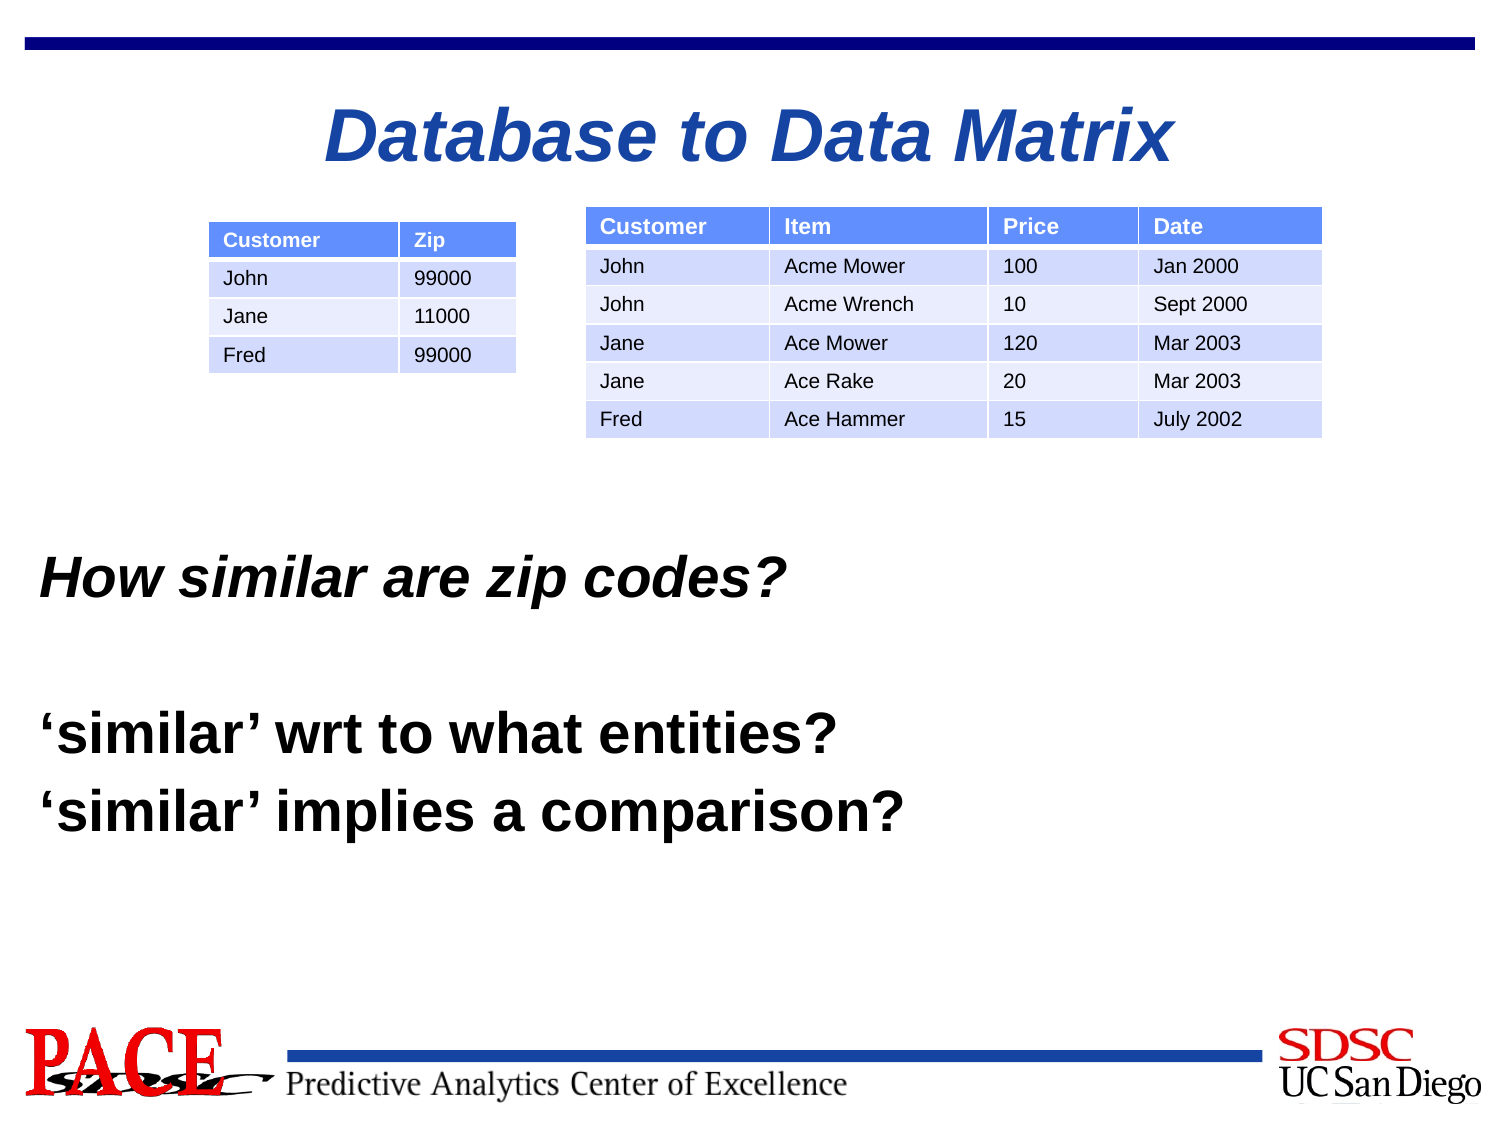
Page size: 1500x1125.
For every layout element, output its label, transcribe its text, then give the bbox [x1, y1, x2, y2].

table_header Customer [209, 222, 398, 257]
table_cell Jane [209, 299, 398, 335]
table_cell 99000 [400, 337, 516, 373]
table_header Date [1139, 207, 1322, 244]
table_cell Mar 2003 [1139, 363, 1322, 400]
table_cell John [586, 286, 769, 323]
table_cell Ace Mower [770, 325, 987, 361]
table_cell July 2002 [1139, 401, 1322, 438]
table_cell Fred [209, 337, 398, 373]
table_cell 100 [989, 250, 1138, 285]
table_cell Jane [586, 325, 769, 361]
table_header Price [989, 207, 1138, 244]
table_cell 120 [989, 325, 1138, 361]
picture [25, 1025, 276, 1101]
picture [286, 1064, 858, 1103]
table_cell Mar 2003 [1139, 325, 1322, 361]
table_header Customer [586, 207, 769, 244]
table_cell Fred [586, 401, 769, 438]
table_cell Jane [586, 363, 769, 400]
table_cell Sept 2000 [1139, 286, 1322, 323]
picture [1279, 1066, 1481, 1104]
table_cell 99000 [400, 262, 516, 297]
list How similar are zip codes? ‘similar’ wrt to what entities? ‘similar’ implies a comparison? [24, 537, 1475, 975]
table_cell 10 [989, 286, 1138, 323]
table_cell 20 [989, 363, 1138, 400]
picture [1279, 1028, 1413, 1061]
table_cell Acme Mower [770, 250, 987, 285]
title Database to Data Matrix [24, 50, 1475, 221]
table_header Zip [400, 222, 516, 257]
table_cell John [209, 262, 398, 297]
table_header Item [770, 207, 987, 244]
table_cell Ace Rake [770, 363, 987, 400]
table_cell John [586, 250, 769, 285]
table_cell 11000 [400, 299, 516, 335]
table_cell Jan 2000 [1139, 250, 1322, 285]
table_cell 15 [989, 401, 1138, 438]
table_cell Ace Hammer [770, 401, 987, 438]
table_cell Acme Wrench [770, 286, 987, 323]
